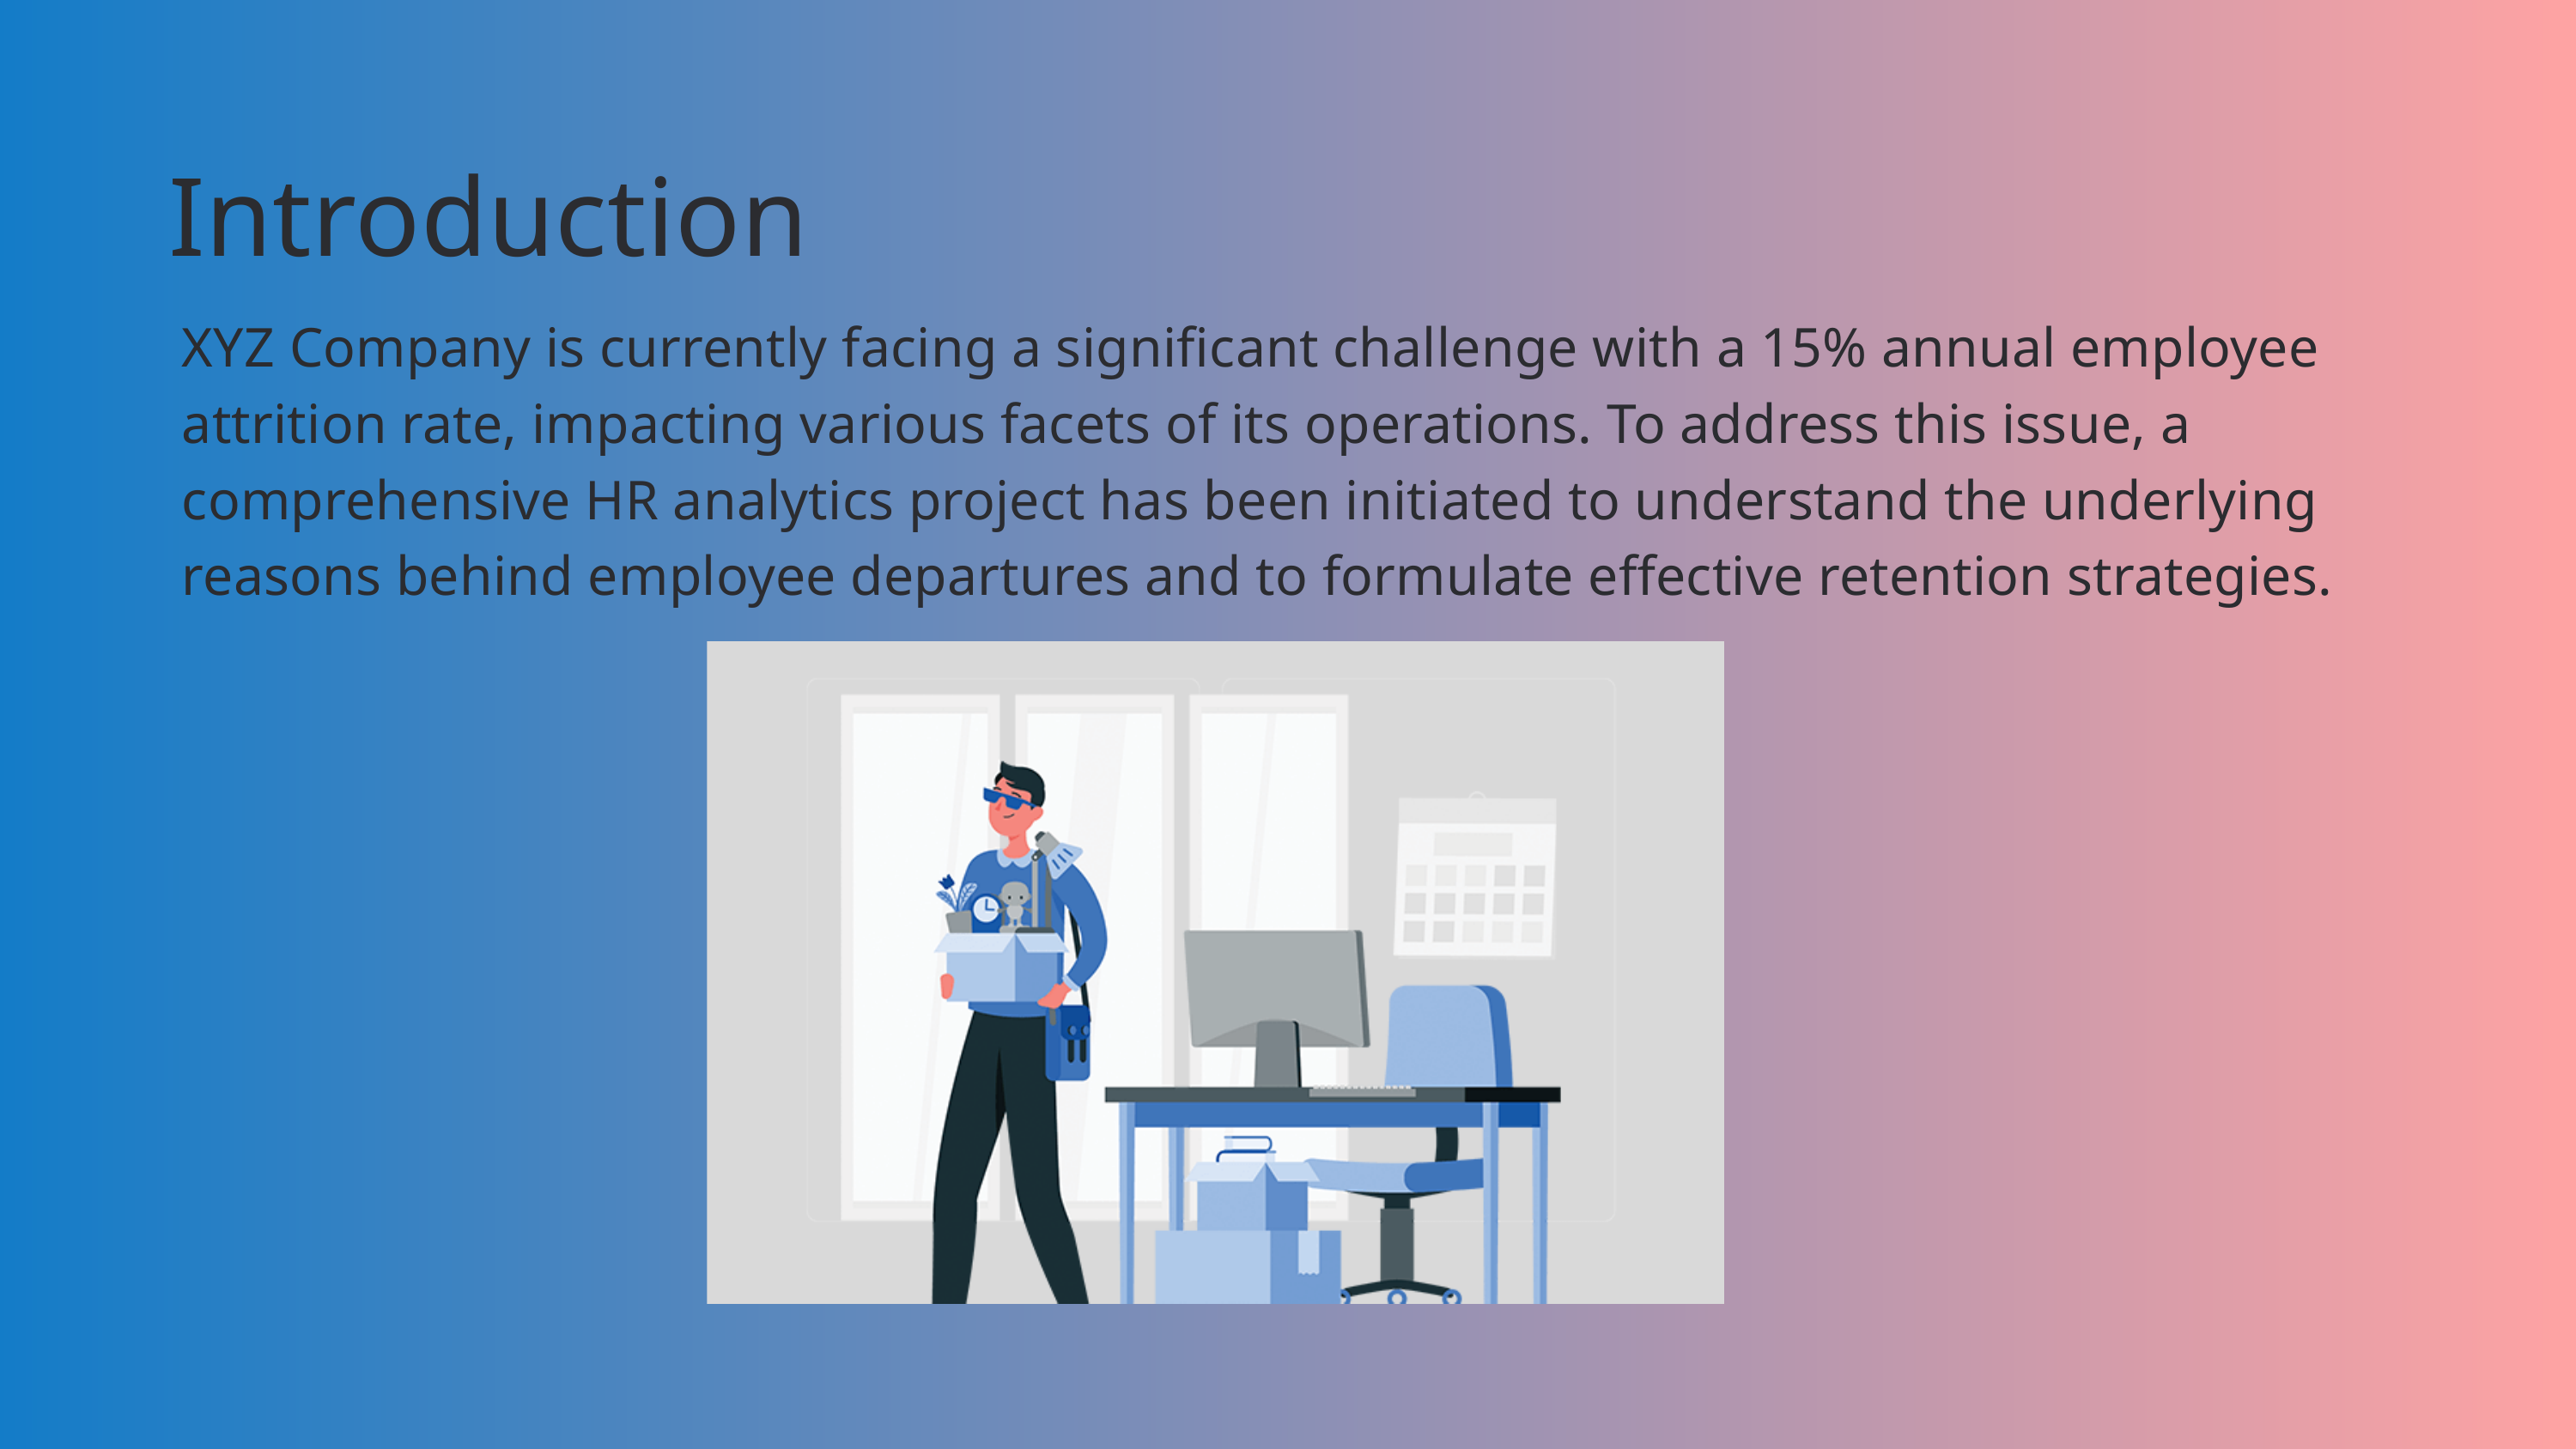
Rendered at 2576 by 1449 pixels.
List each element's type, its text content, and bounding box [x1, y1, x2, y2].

text_box XYZ Company is currently facing a significant challenge with a 15% annual employee attrition rate, impacting various facets of its operations. To address this issue, a comprehensive HR analytics project has been initiated to understand the underlying reasons behind employee departures and to formulate effective retention strategies. [181, 301, 2394, 607]
text_box Introduction [168, 136, 956, 278]
text_box [707, 641, 1724, 1304]
